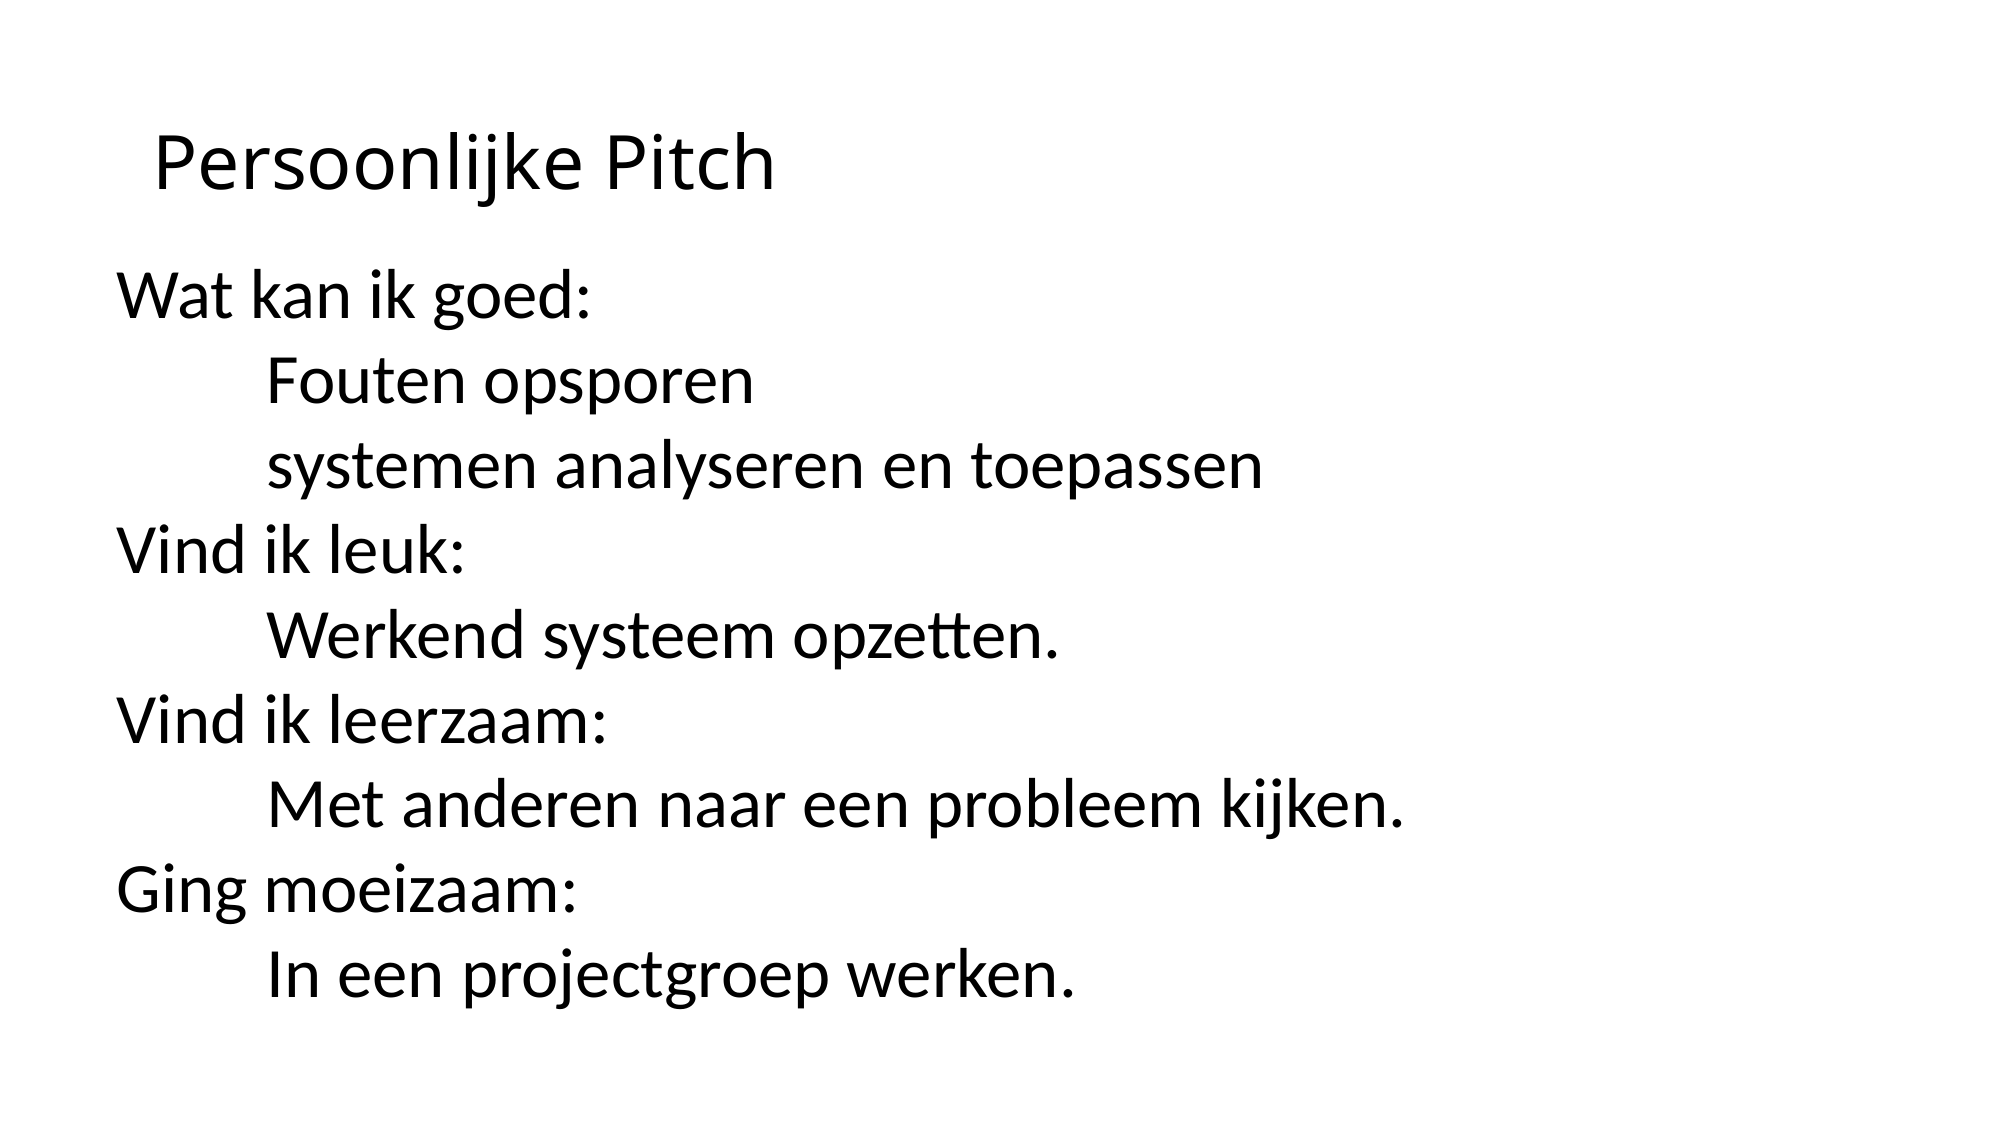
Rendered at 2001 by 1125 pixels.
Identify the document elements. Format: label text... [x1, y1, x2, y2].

title Persoonlijke Pitch [137, 56, 1863, 274]
text_box Wat kan ik goed: Fouten opsporen systemen analyseren en toepassen Vind ik leuk: Werkend systeem opzetten. Vind ik leerzaam: Met anderen naar een probleem kijken. Ging moeizaam: In een projectgroep werken. [101, 240, 1827, 1020]
